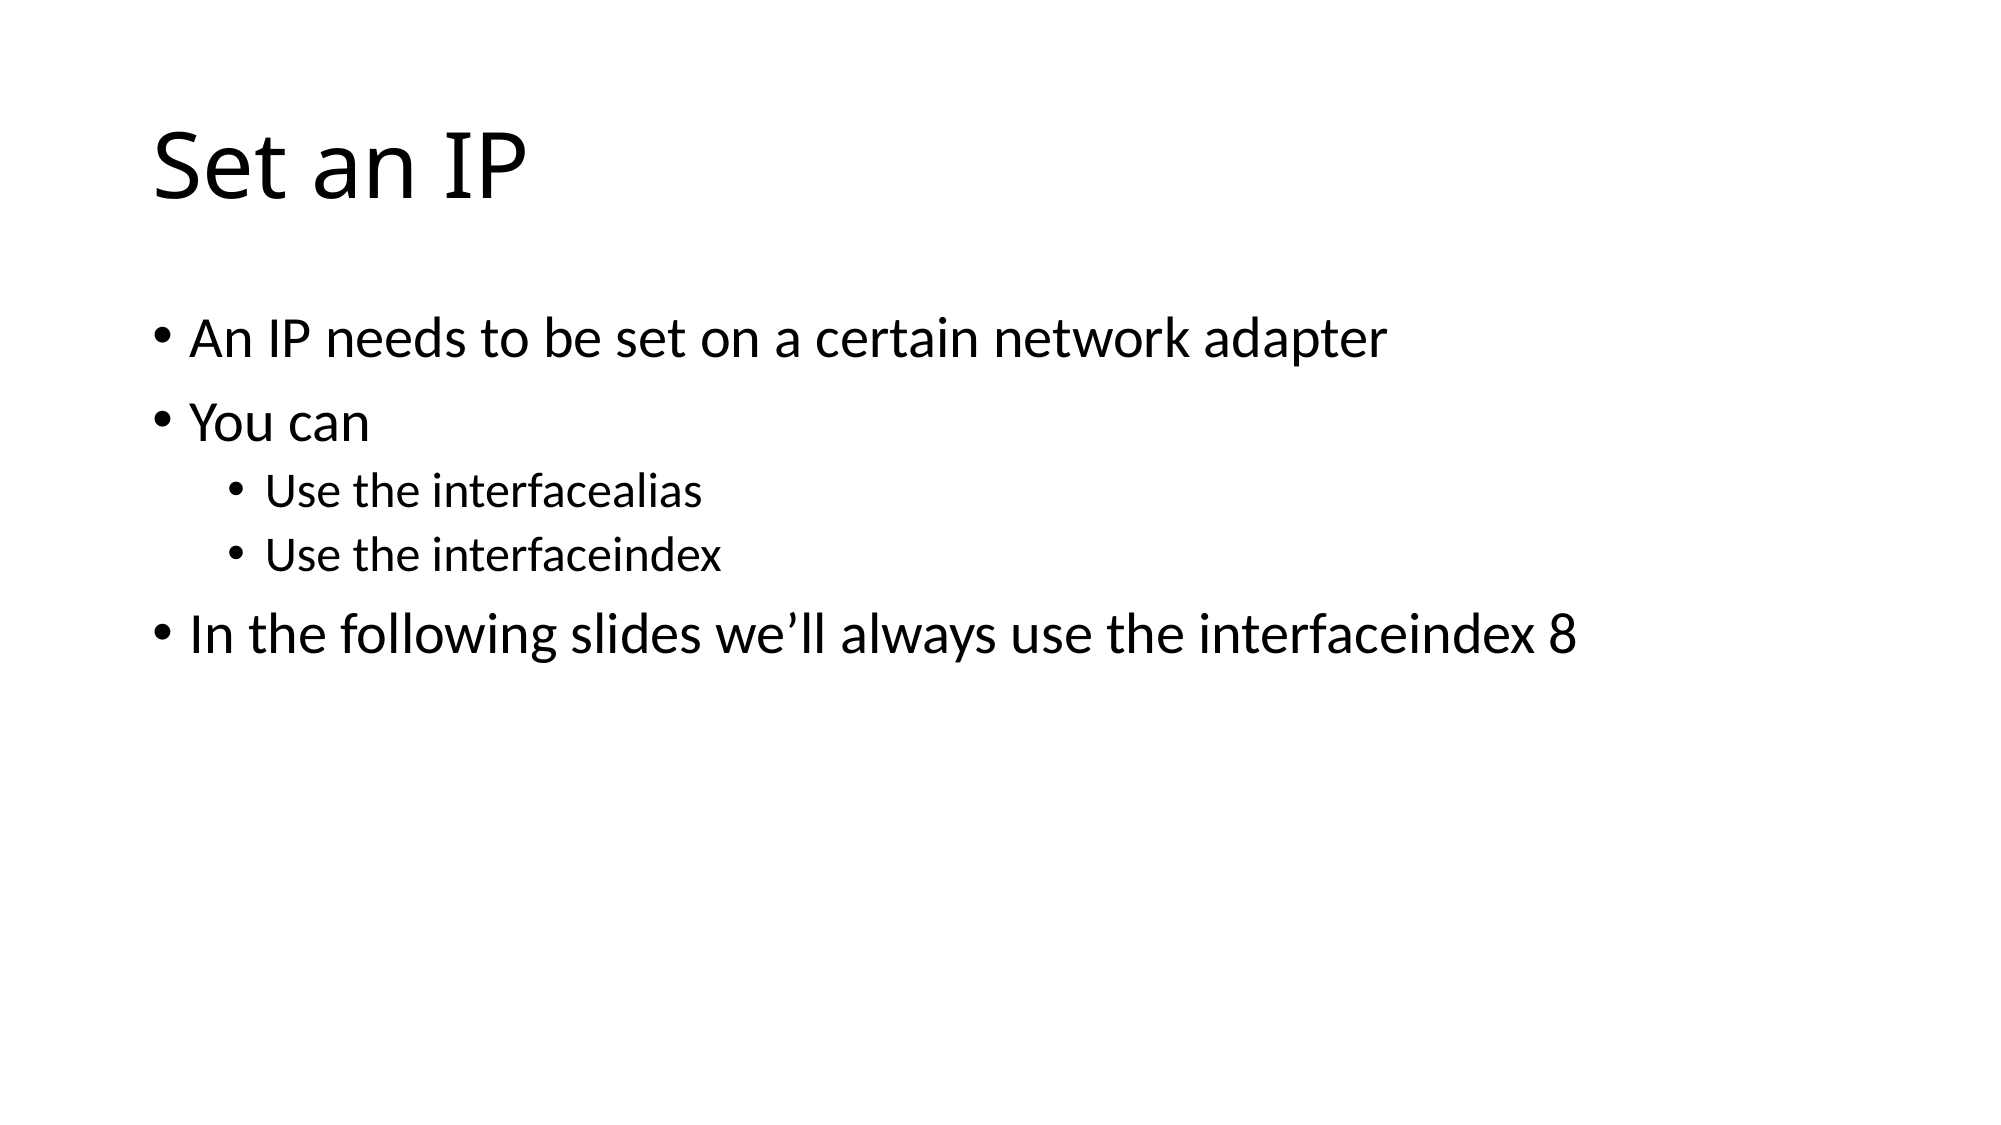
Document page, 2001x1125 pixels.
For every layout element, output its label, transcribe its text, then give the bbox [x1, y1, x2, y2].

list An IP needs to be set on a certain network adapter You can Use the interfacealias Use the interfaceindex In the following slides we’ll always use the interfaceindex 8 [137, 299, 1863, 1014]
title Set an IP [137, 59, 1863, 278]
